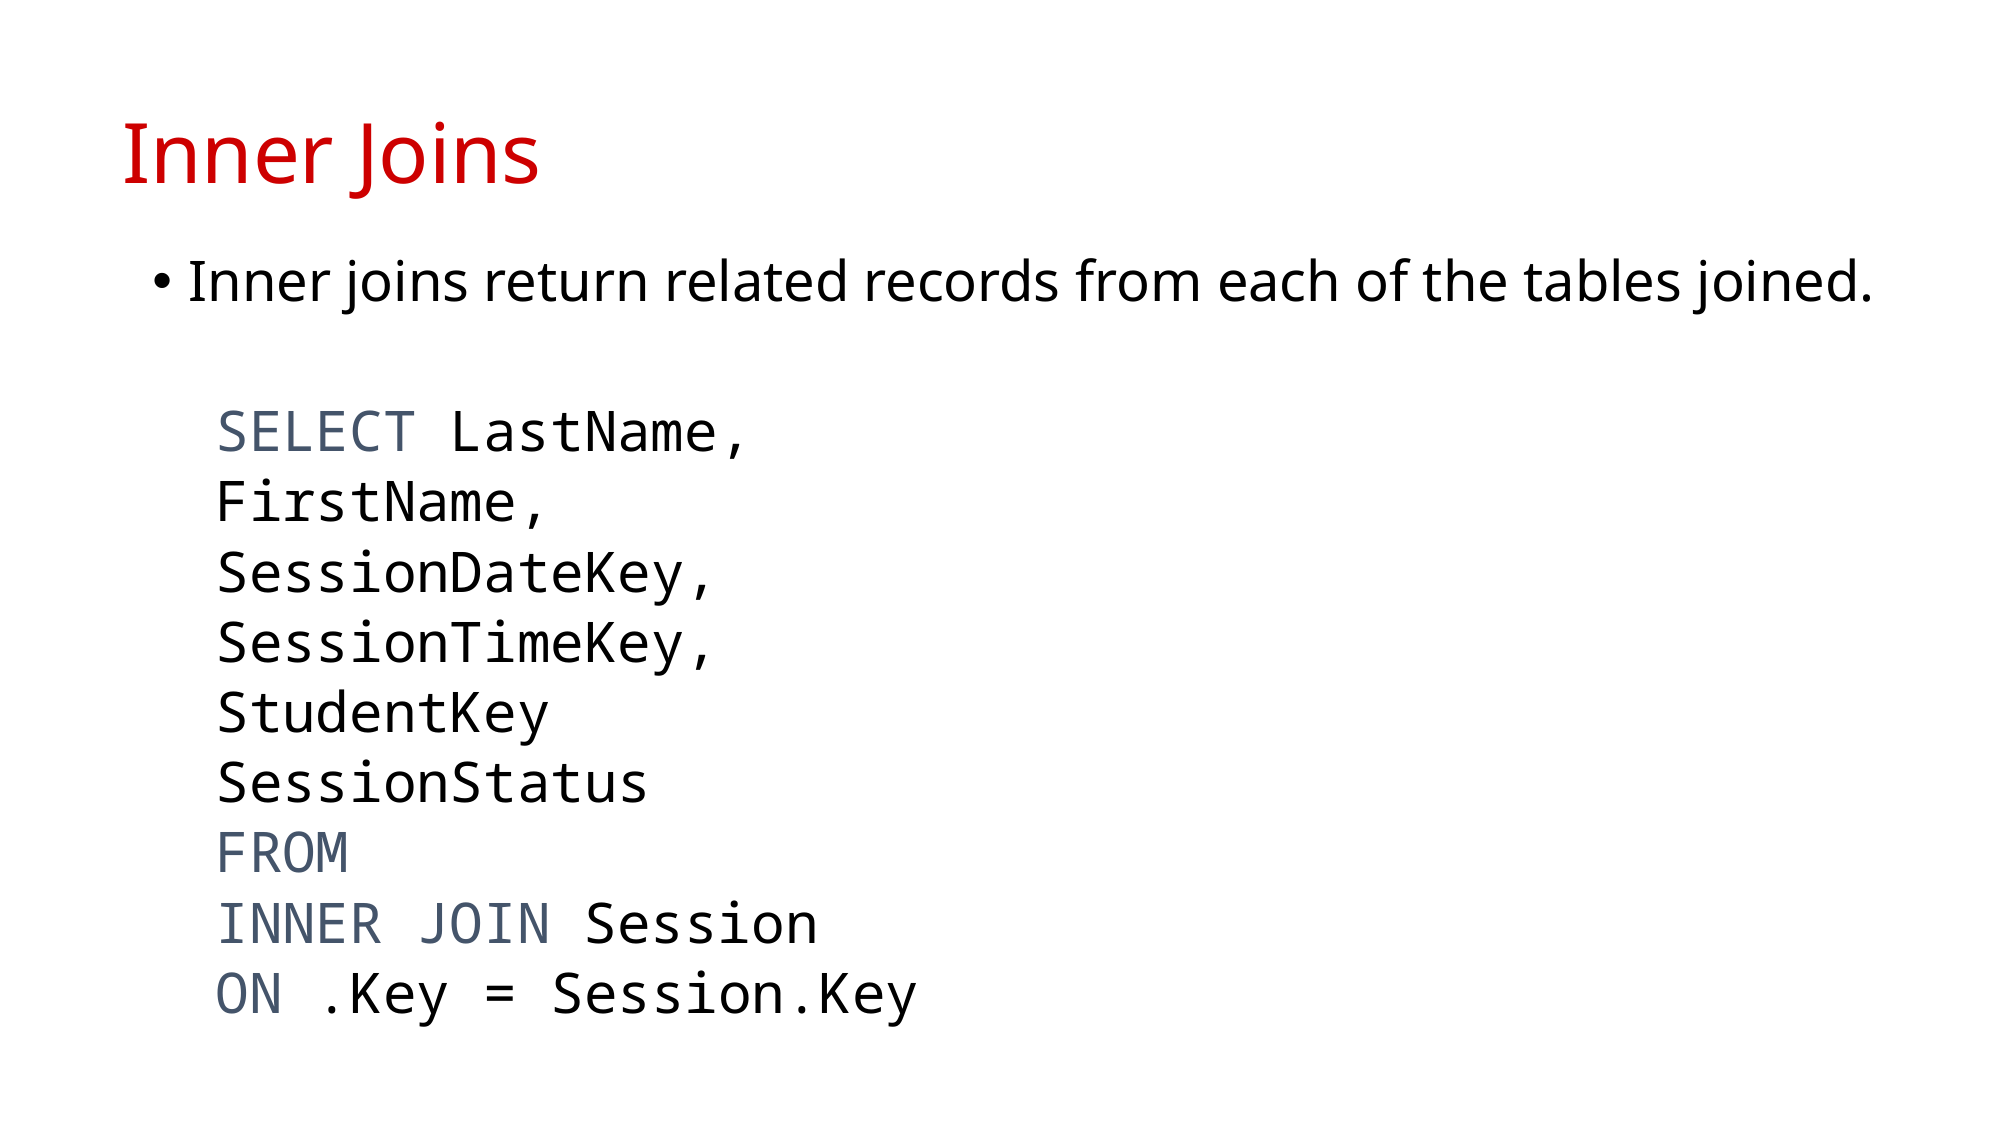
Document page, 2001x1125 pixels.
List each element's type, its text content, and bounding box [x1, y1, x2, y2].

title Inner Joins [107, 48, 1832, 266]
list Inner joins return related records from each of the tables joined. SELECT LastName, FirstName, SessionDateKey, SessionTimeKey, StudentKey SessionStatus FROM INNER JOIN Session ON .Key = Session.Key [137, 245, 1922, 1048]
